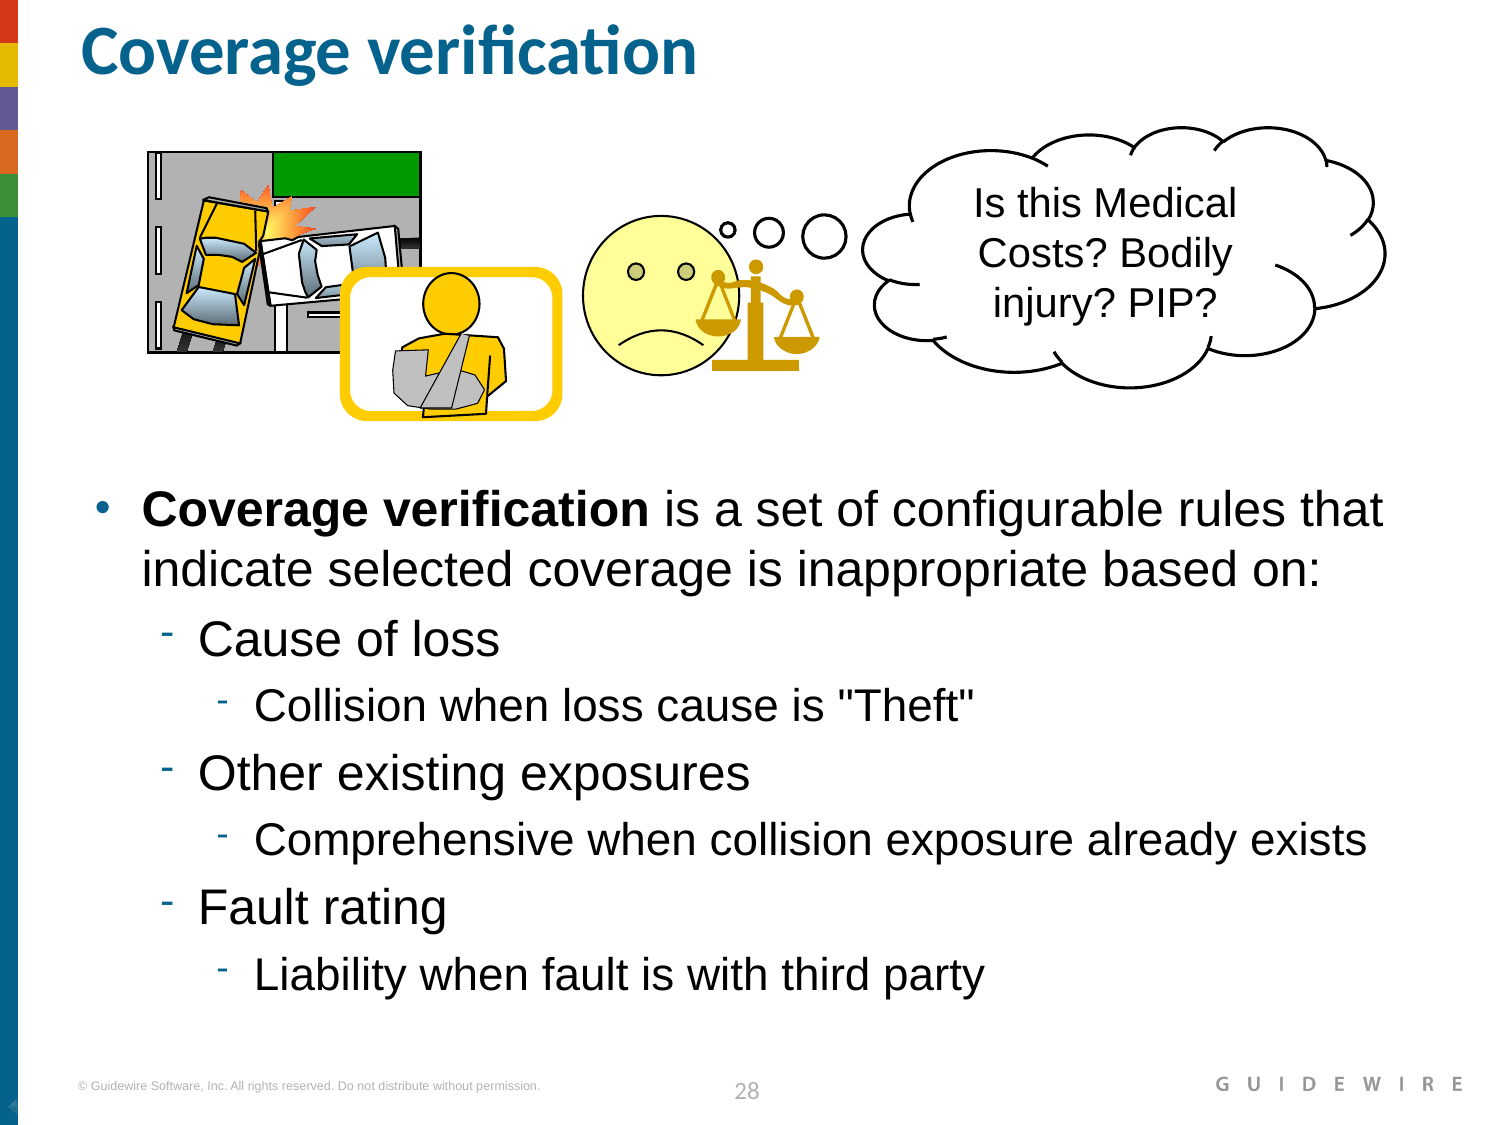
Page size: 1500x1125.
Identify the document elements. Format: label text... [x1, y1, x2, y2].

picture [1215, 1073, 1480, 1096]
picture [10, 1101, 18, 1111]
text_box Is this Medical Costs? Bodily injury? PIP? [862, 127, 1386, 388]
picture [0, 0, 18, 216]
text_box [582, 215, 730, 376]
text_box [341, 269, 561, 419]
title Coverage verification [81, 19, 1446, 142]
list Coverage verification is a set of configurable rules that indicate selected coverage is inappropriate based on: Cause of loss Collision when loss cause is "Theft" Other existing exposures Comprehensive when collision exposure already exists Fault rating Liability when fault is with third party [94, 476, 1460, 1039]
text_box Is this Medical Costs? Bodily injury? PIP? [754, 218, 784, 248]
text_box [695, 259, 820, 372]
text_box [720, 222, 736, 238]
text_box Is this Medical Costs? Bodily injury? PIP? [802, 214, 847, 259]
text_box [148, 151, 421, 353]
